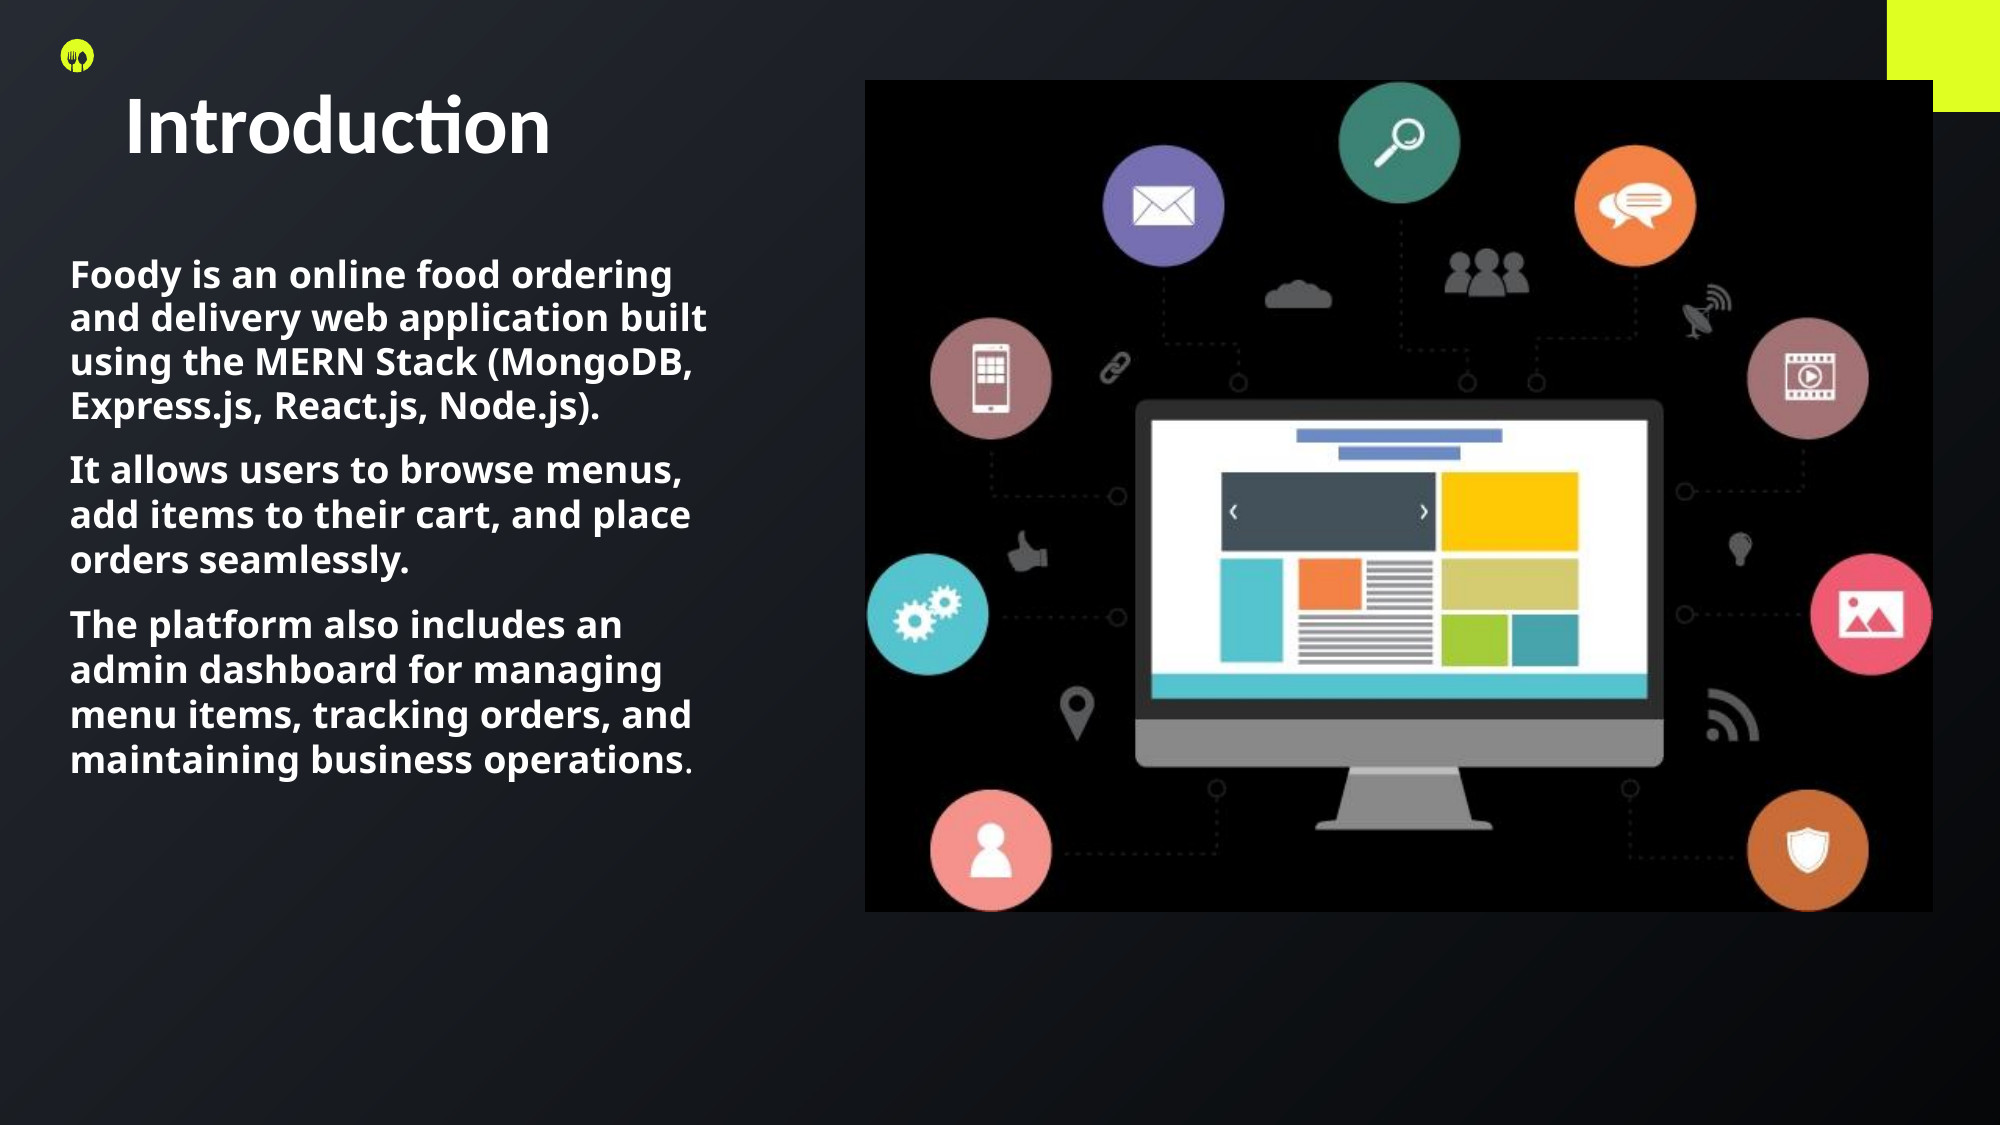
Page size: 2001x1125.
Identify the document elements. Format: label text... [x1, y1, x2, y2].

title Introduction [99, 45, 1900, 259]
text_box Foody is an online food ordering and delivery web application built using the MERN Stack (MongoDB, Express.js, React.js, Node.js). It allows users to browse menus, add items to their cart, and place orders seamlessly. The platform also includes an admin dashboard for managing menu items, tracking orders, and maintaining business operations. [67, 247, 742, 782]
picture [0, 0, 2000, 1125]
